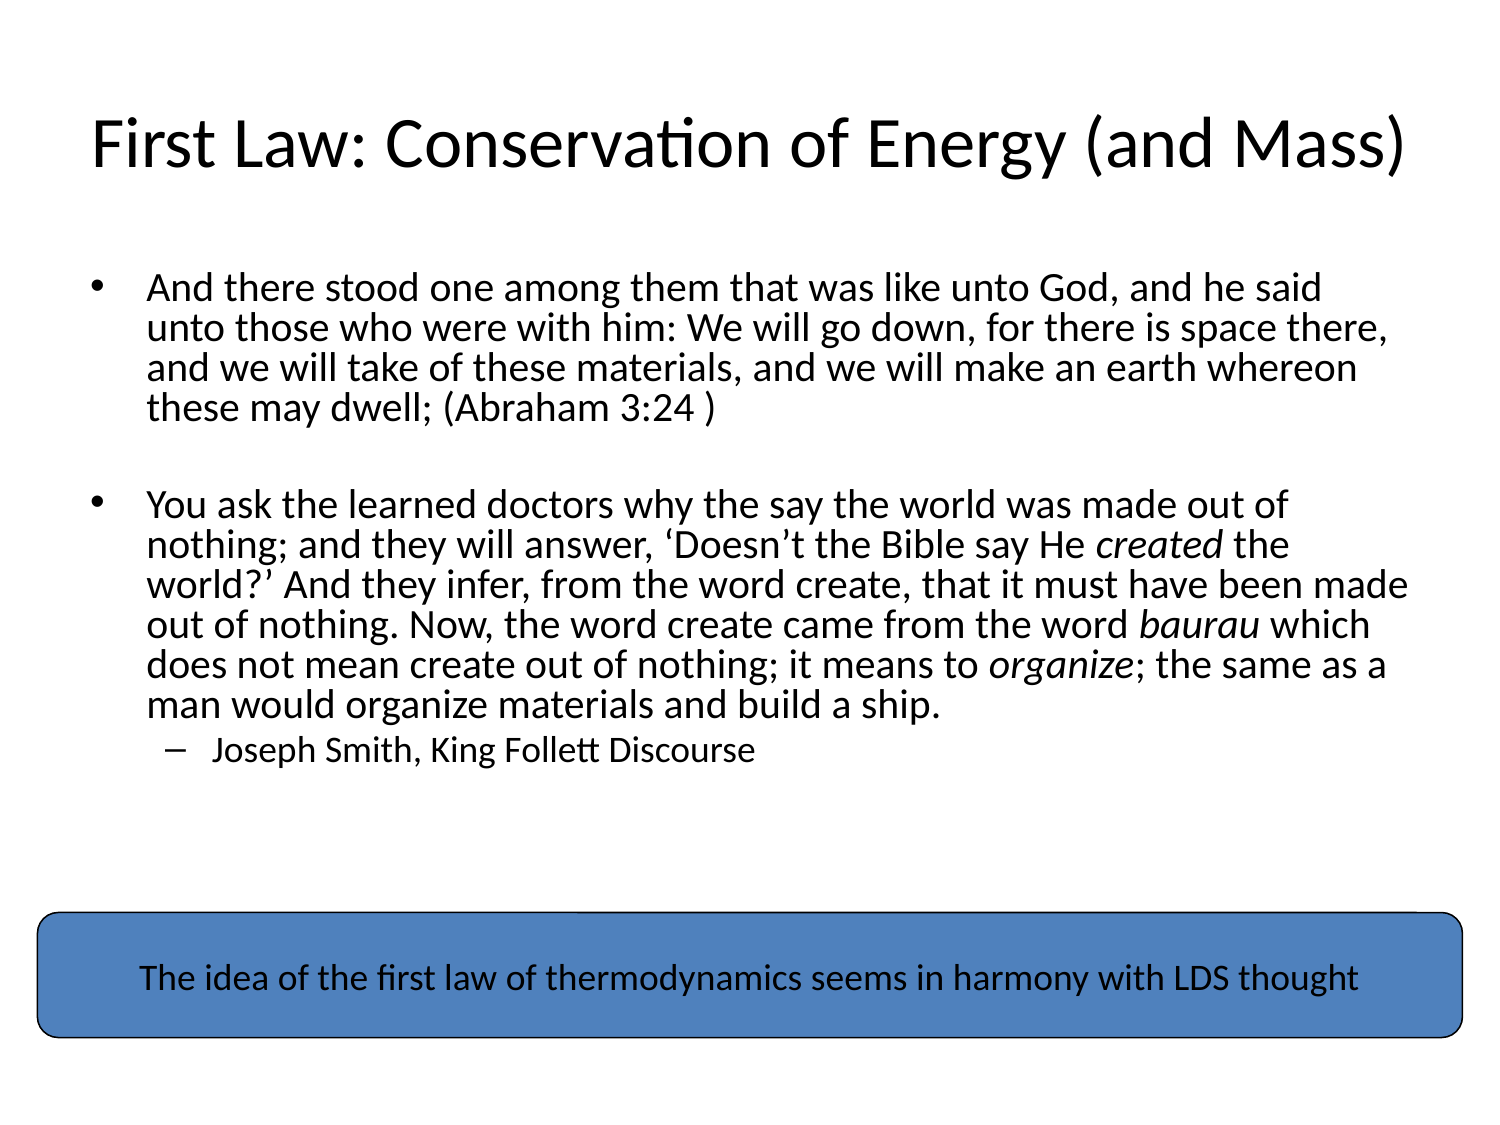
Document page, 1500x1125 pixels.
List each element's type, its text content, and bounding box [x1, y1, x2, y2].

list And there stood one among them that was like unto God, and he said unto those who were with him: We will go down, for there is space there, and we will take of these materials, and we will make an earth whereon these may dwell; (Abraham 3:24 ) You ask the learned doctors why the say the world was made out of nothing; and they will answer, ‘Doesn’t the Bible say He created the world?’ And they infer, from the word create, that it must have been made out of nothing. Now, the word create came from the word baurau which does not mean create out of nothing; it means to organize; the same as a man would organize materials and build a ship. Joseph Smith, King Follett Discourse [75, 262, 1425, 912]
title First Law: Conservation of Energy (and Mass) [75, 45, 1425, 233]
text_box The idea of the first law of thermodynamics seems in harmony with LDS thought [37, 912, 1463, 1038]
